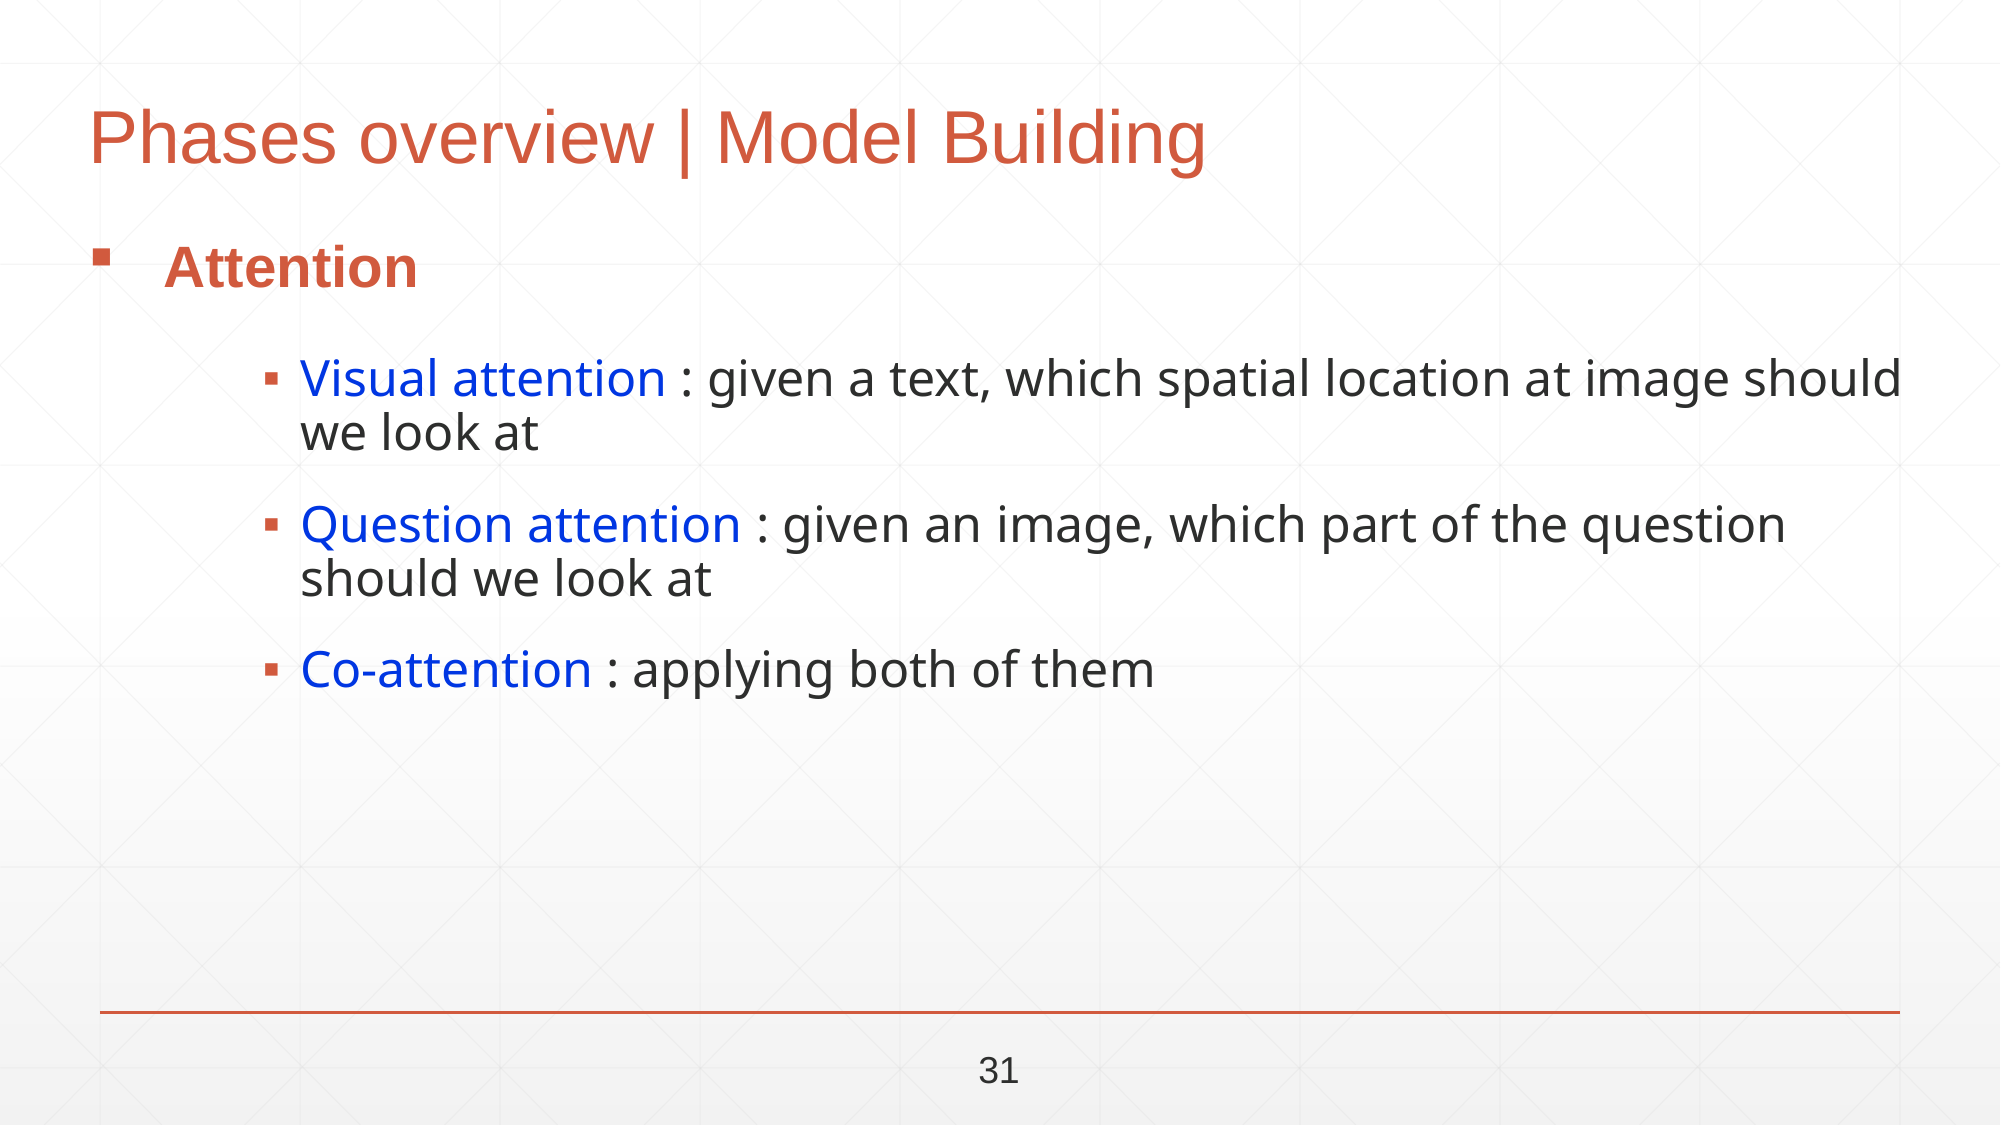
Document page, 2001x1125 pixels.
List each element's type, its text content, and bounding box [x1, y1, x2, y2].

text_box Visual attention : given a text, which spatial location at image should we look at Question attention : given an image, which part of the question should we look at Co-attention : applying both of them [247, 345, 1928, 794]
text_box Attention [73, 225, 1928, 308]
text_box 31 [963, 1039, 1035, 1099]
title Phases overview | Model Building [73, 79, 1649, 225]
